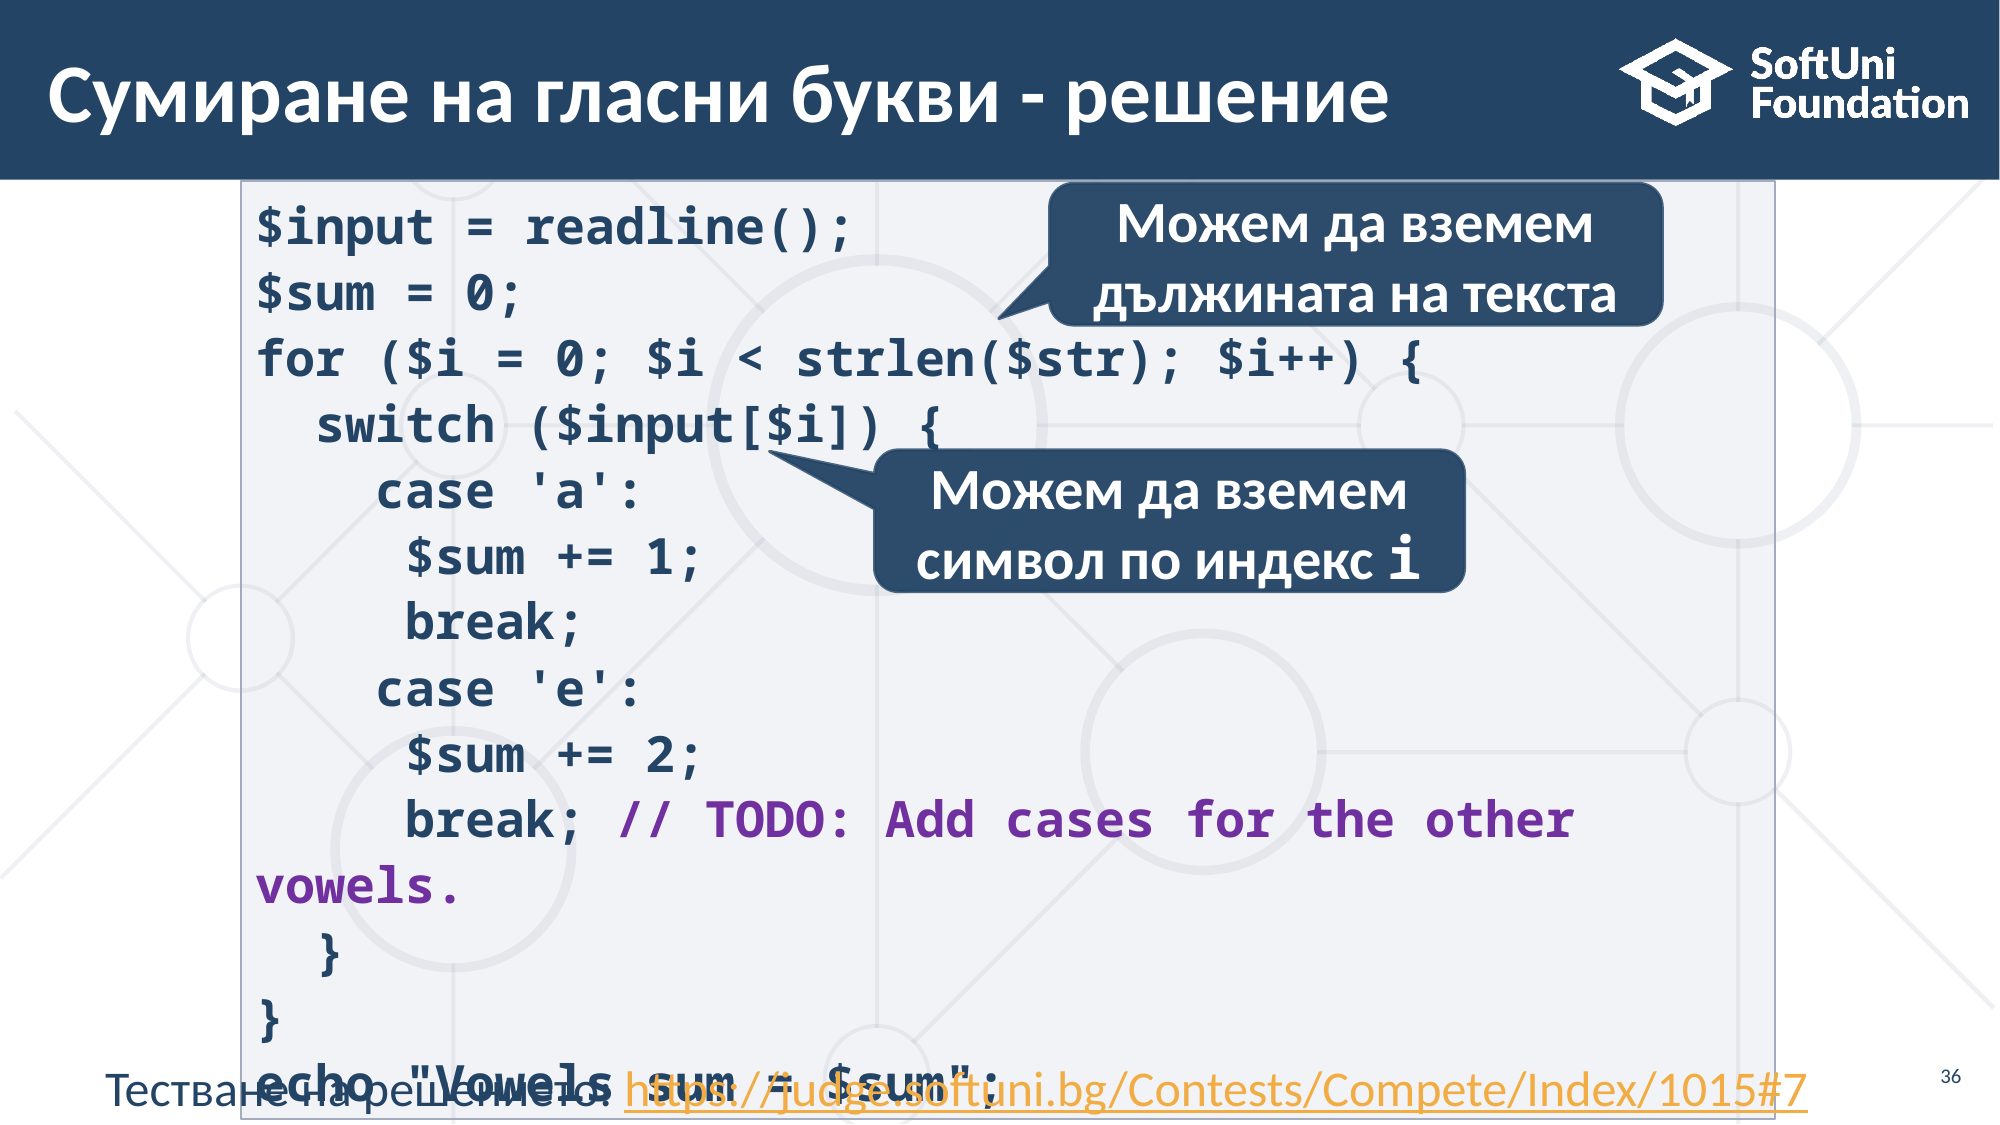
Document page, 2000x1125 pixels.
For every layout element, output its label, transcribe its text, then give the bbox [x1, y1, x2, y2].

text_box Можем да вземем символ по индекс i [767, 447, 1467, 594]
text_box Тестване на решението: https://judge.softuni.bg/Contests/Compete/Index/1015#7 ​ [87, 1049, 1838, 1124]
text_box Можем да вземем дължината на текста [997, 181, 1665, 328]
picture [1618, 38, 1968, 126]
title Сумиране на гласни букви - решение [31, 16, 1591, 162]
slide_number 36 [1896, 1049, 1968, 1101]
text_box $input = readline(); $sum = 0; for ($i = 0; $i < strlen($str); $i++) { switch ($input[$i]) { case 'a': $sum += 1; break; case 'e': $sum += 2; break; // TODO: Add cases for the other vowels. } } echo "Vowels sum = $sum"; [240, 180, 1775, 1049]
